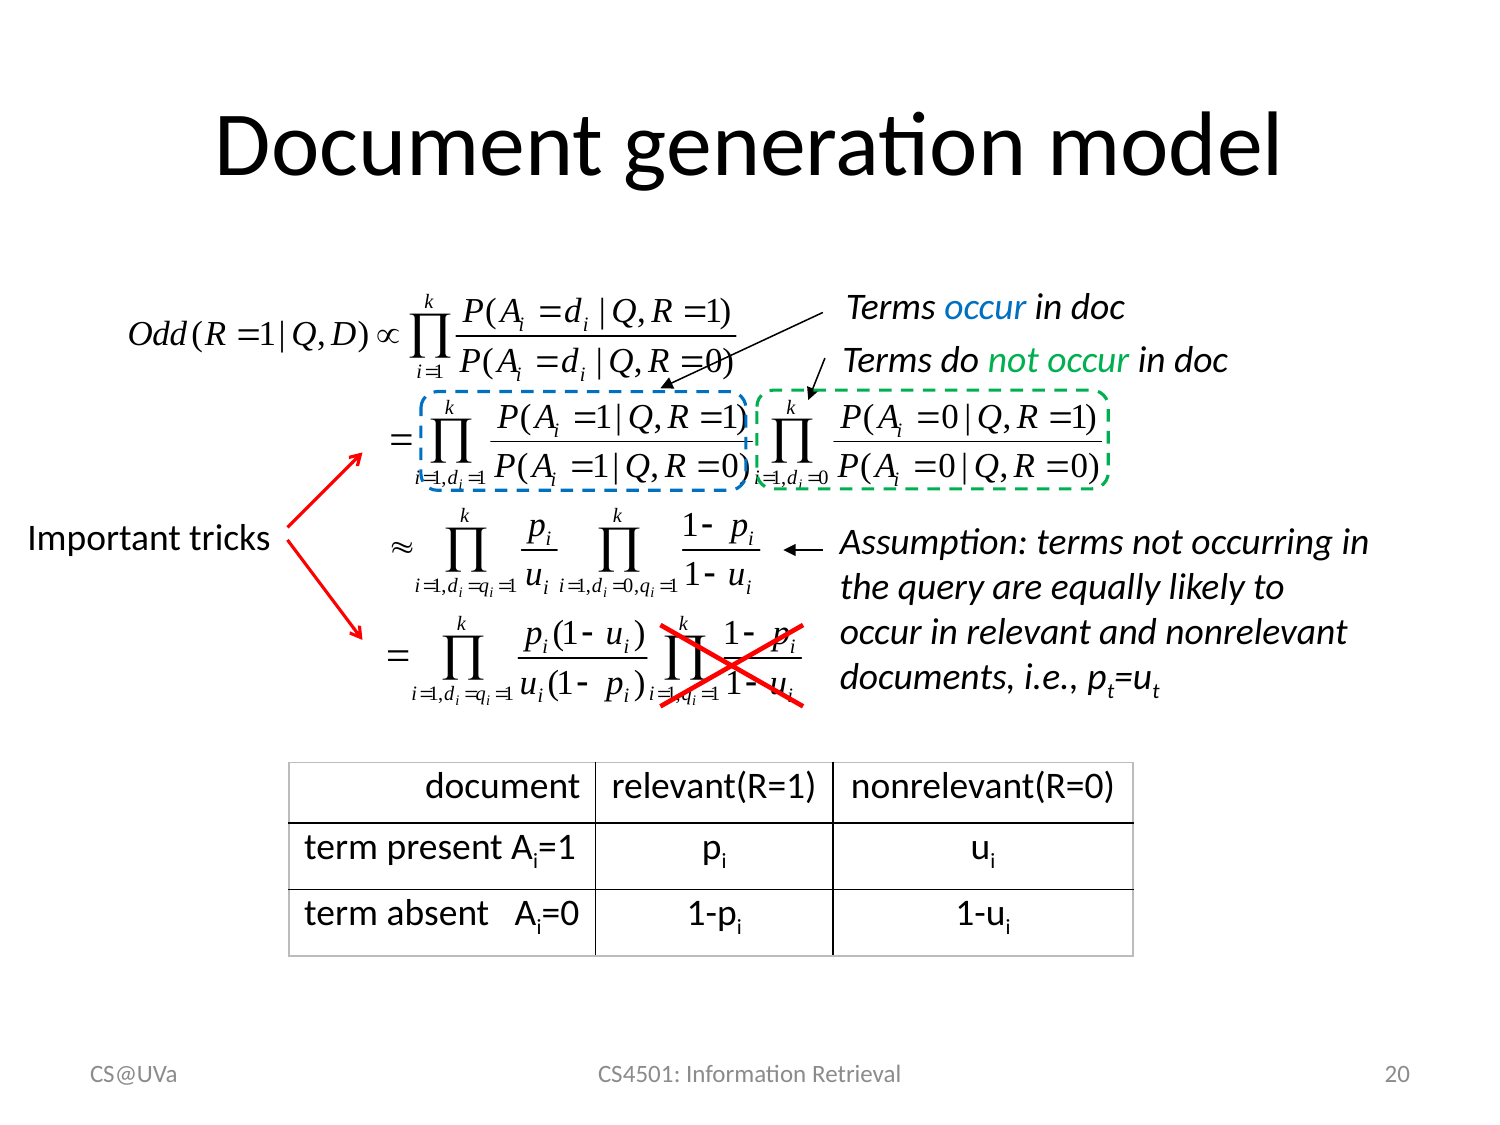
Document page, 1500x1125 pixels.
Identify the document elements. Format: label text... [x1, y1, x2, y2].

table_header relevant(R=1) [596, 763, 832, 822]
slide_number CS@UVa [75, 1042, 425, 1103]
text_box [12, 452, 363, 641]
table_header document [290, 763, 595, 822]
table_cell 1-pi [596, 890, 832, 955]
table_header nonrelevant(R=0) [834, 763, 1132, 822]
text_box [660, 274, 1247, 401]
table_cell term present Ai=1 [290, 824, 595, 889]
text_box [122, 286, 1109, 713]
title Document generation model [75, 45, 1425, 233]
table_cell pi [596, 824, 832, 889]
table_cell term absent Ai=0 [290, 890, 595, 955]
table_cell ui [834, 824, 1132, 889]
text_box Assumption: terms not occurring in the query are equally likely to occur in relevant and nonrelevant documents, i.e., pt=ut [1113, 509, 1388, 711]
table_cell 1-ui [834, 890, 1132, 955]
slide_number 20 [1074, 1042, 1425, 1103]
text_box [660, 624, 804, 707]
footer CS4501: Information Retrieval [512, 1042, 988, 1103]
